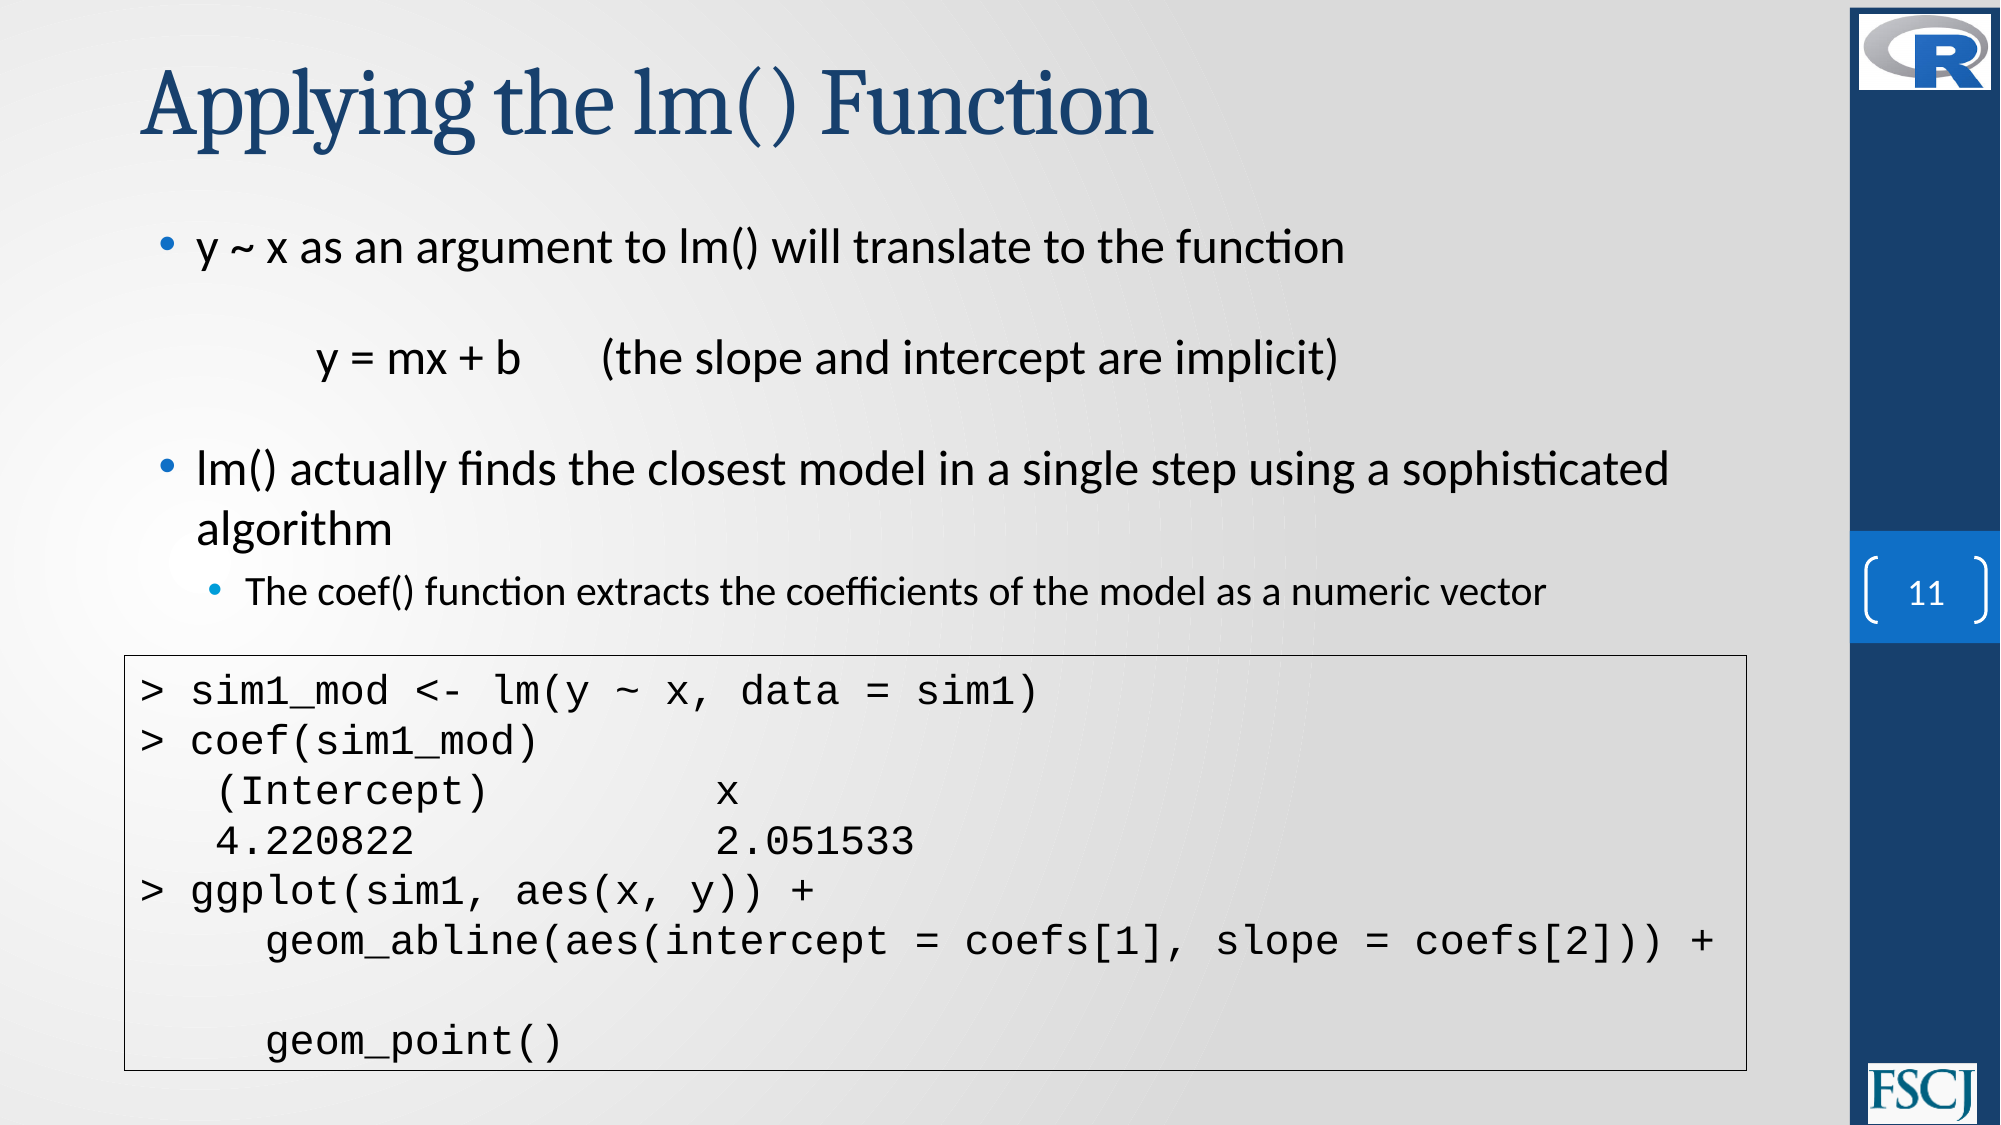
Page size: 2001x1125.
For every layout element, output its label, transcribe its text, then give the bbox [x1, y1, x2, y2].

picture [1868, 1063, 1977, 1124]
slide_number 11 [1864, 555, 1988, 624]
list y ~ x as an argument to lm() will translate to the function y = mx + b (the slope and intercept are implicit) lm() actually finds the closest model in a single step using a sophisticated algorithm The coef() function extracts the coefficients of the model as a numeric vector [125, 206, 1747, 655]
title Applying the lm() Function [125, 21, 1575, 170]
picture [1859, 14, 1991, 90]
text_box > sim1_mod <- lm(y ~ x, data = sim1) > coef(sim1_mod) (Intercept) x 4.220822 2.051533 > ggplot(sim1, aes(x, y)) + geom_abline(aes(intercept = coefs[1], slope = coefs[2])) + geom_point() [124, 655, 1747, 1071]
